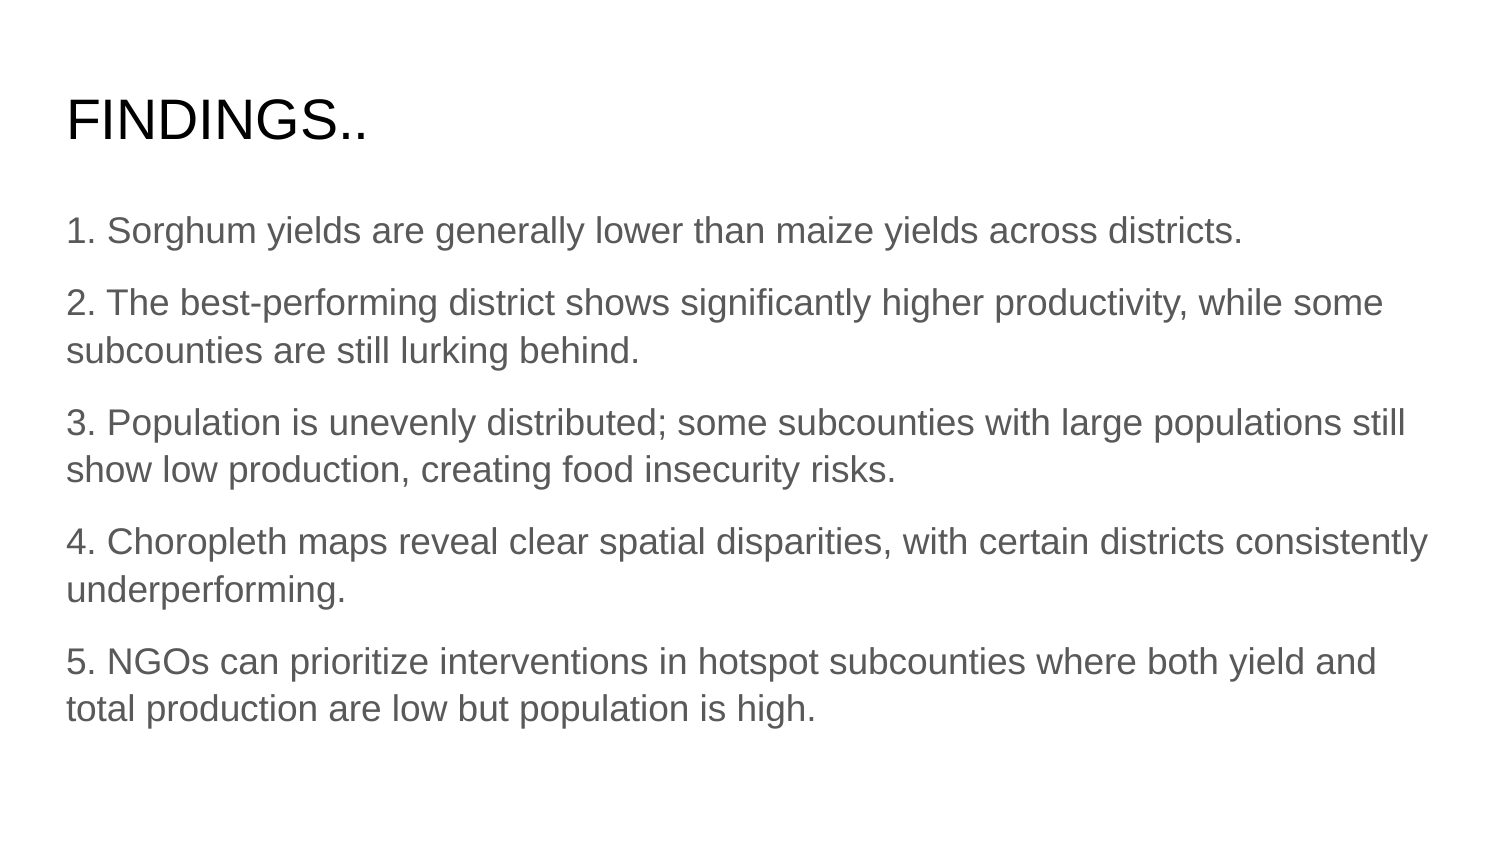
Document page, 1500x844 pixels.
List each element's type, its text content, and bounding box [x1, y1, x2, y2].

list 1. Sorghum yields are generally lower than maize yields across districts. 2. The best-performing district shows significantly higher productivity, while some subcounties are still lurking behind. 3. Population is unevenly distributed; some subcounties with large populations still show low production, creating food insecurity risks. 4. Choropleth maps reveal clear spatial disparities, with certain districts consistently underperforming. 5. NGOs can prioritize interventions in hotspot subcounties where both yield and total production are low but population is high. [51, 189, 1449, 750]
title FINDINGS.. [51, 72, 1449, 167]
